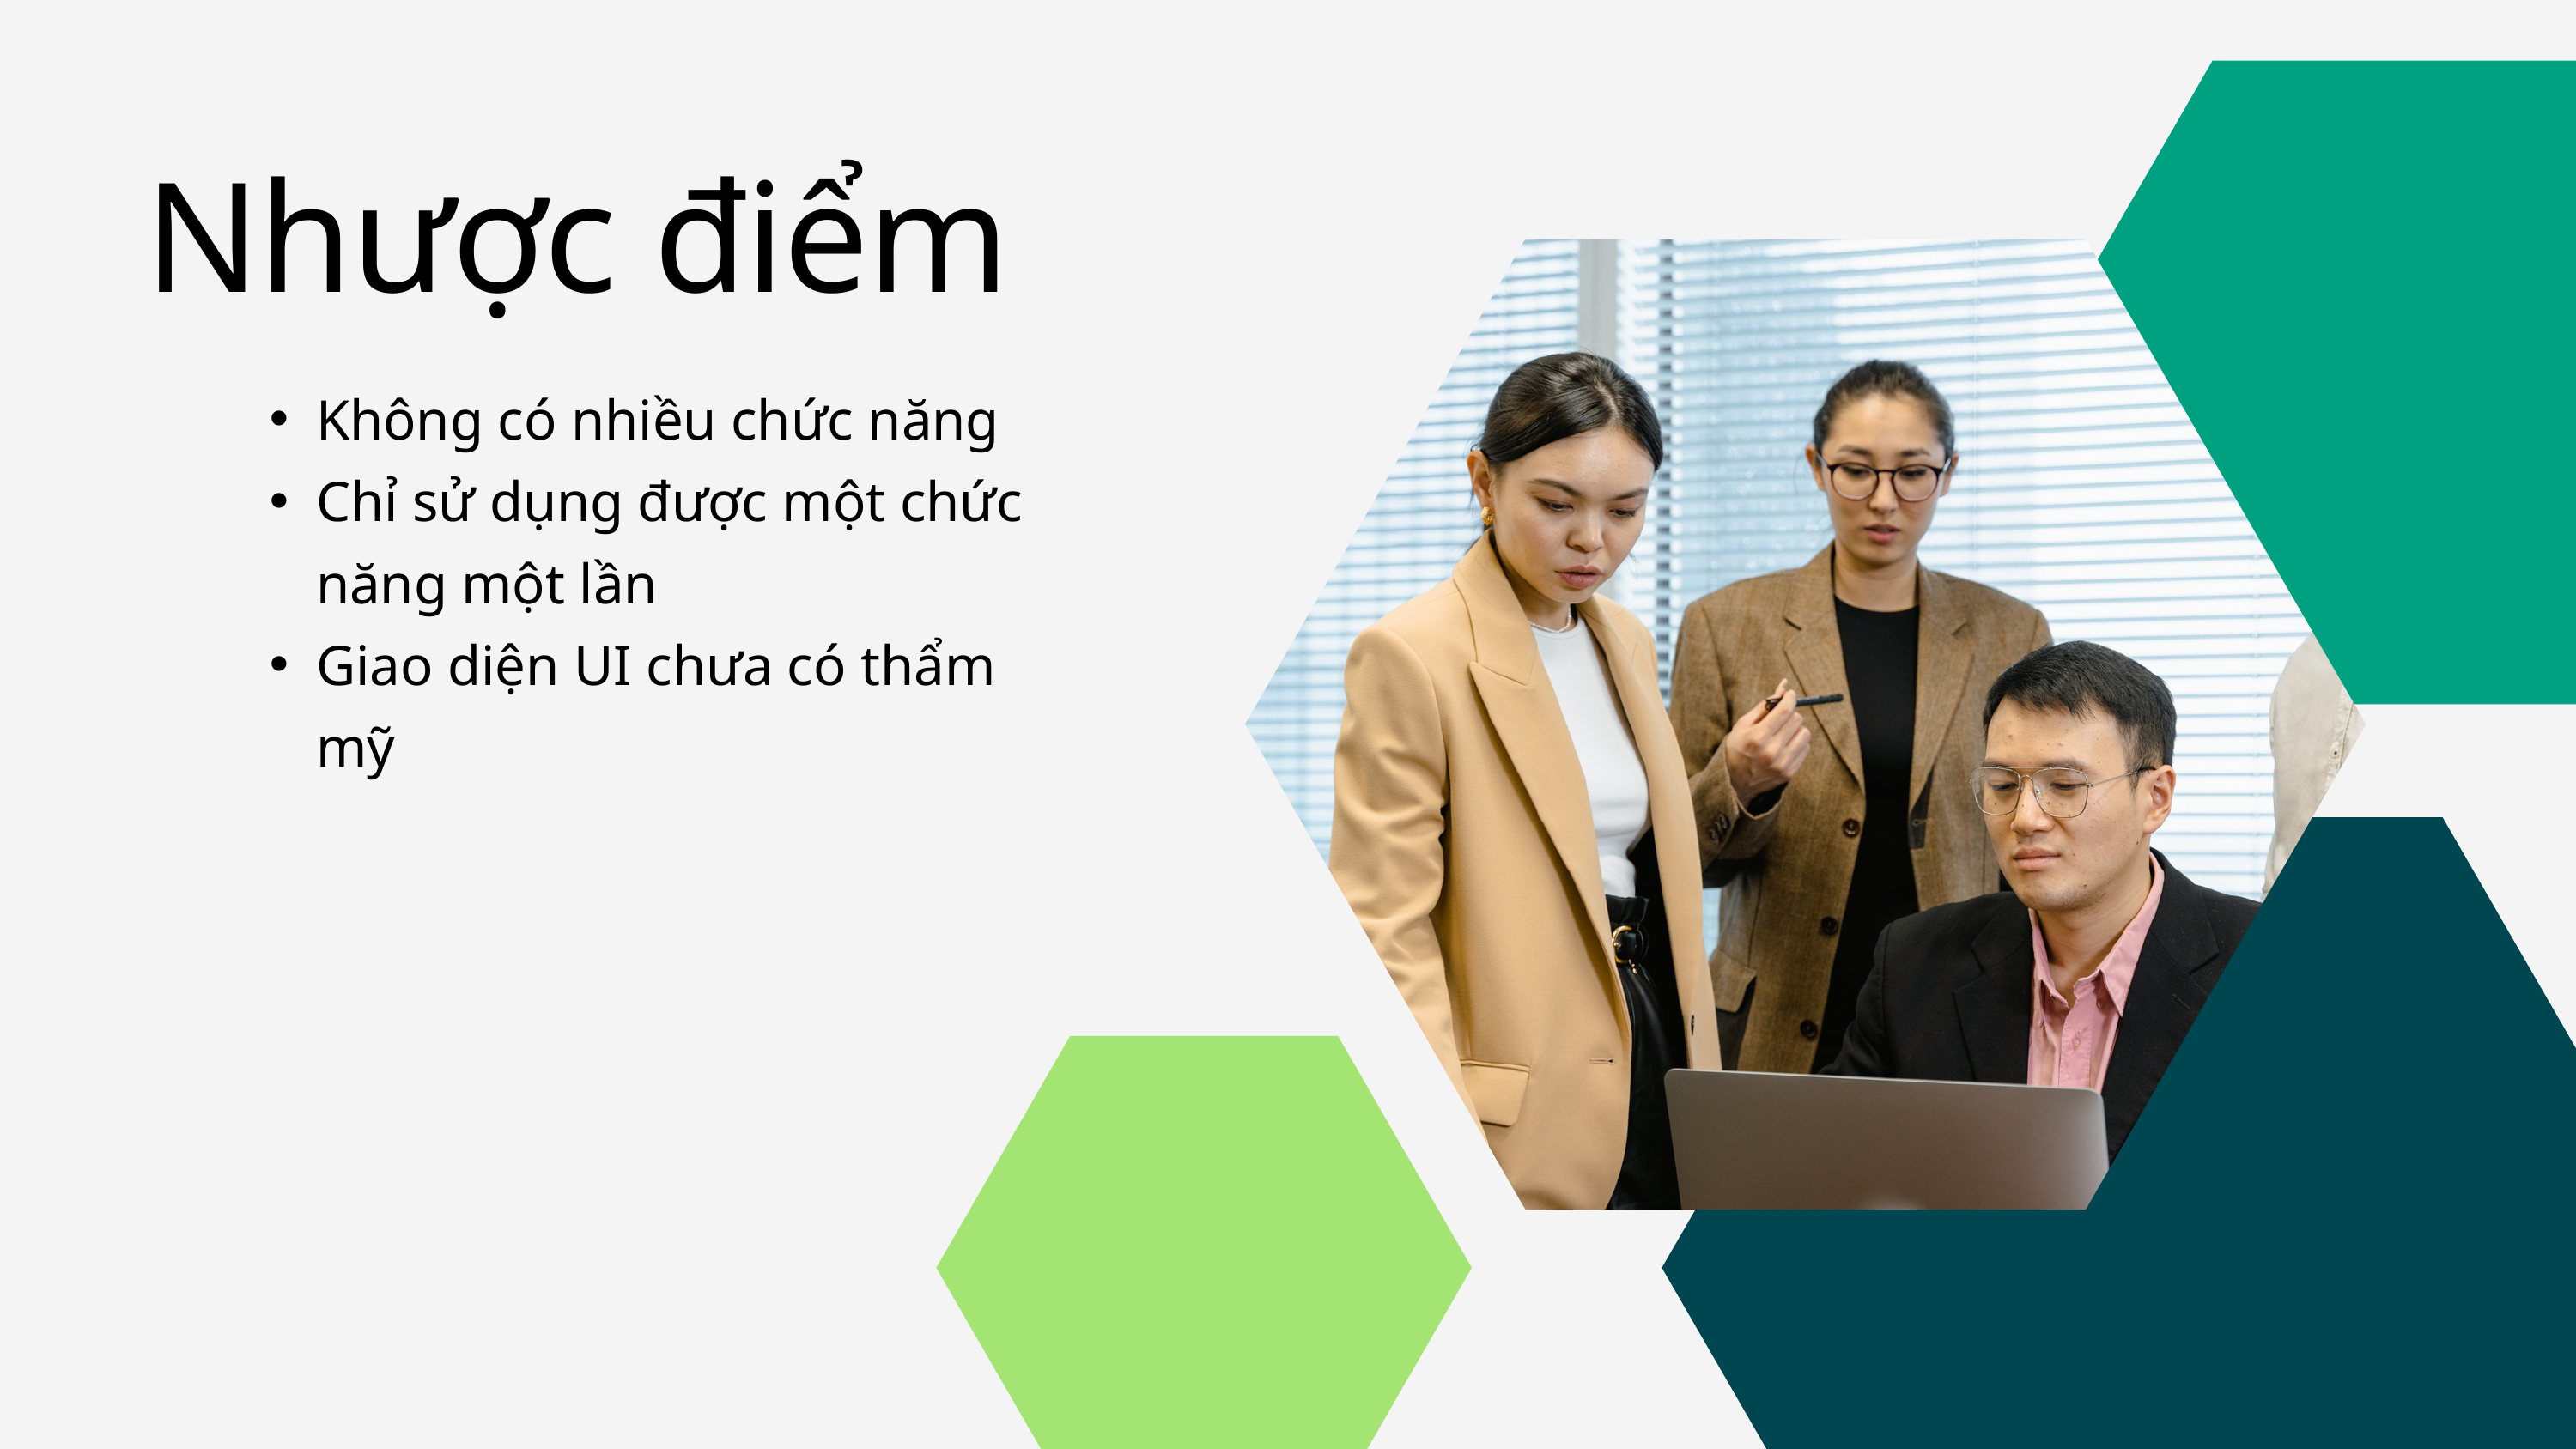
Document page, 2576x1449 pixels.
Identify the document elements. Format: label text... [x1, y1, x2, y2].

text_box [936, 1035, 1473, 1449]
text_box Không có nhiều chức năng Chỉ sử dụng được một chức năng một lần Giao diện UI chưa có thẩm mỹ [223, 368, 1027, 779]
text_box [2026, 60, 2576, 705]
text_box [1244, 239, 2366, 1210]
text_box Nhược điểm [144, 140, 1106, 324]
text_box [1662, 816, 2576, 1449]
